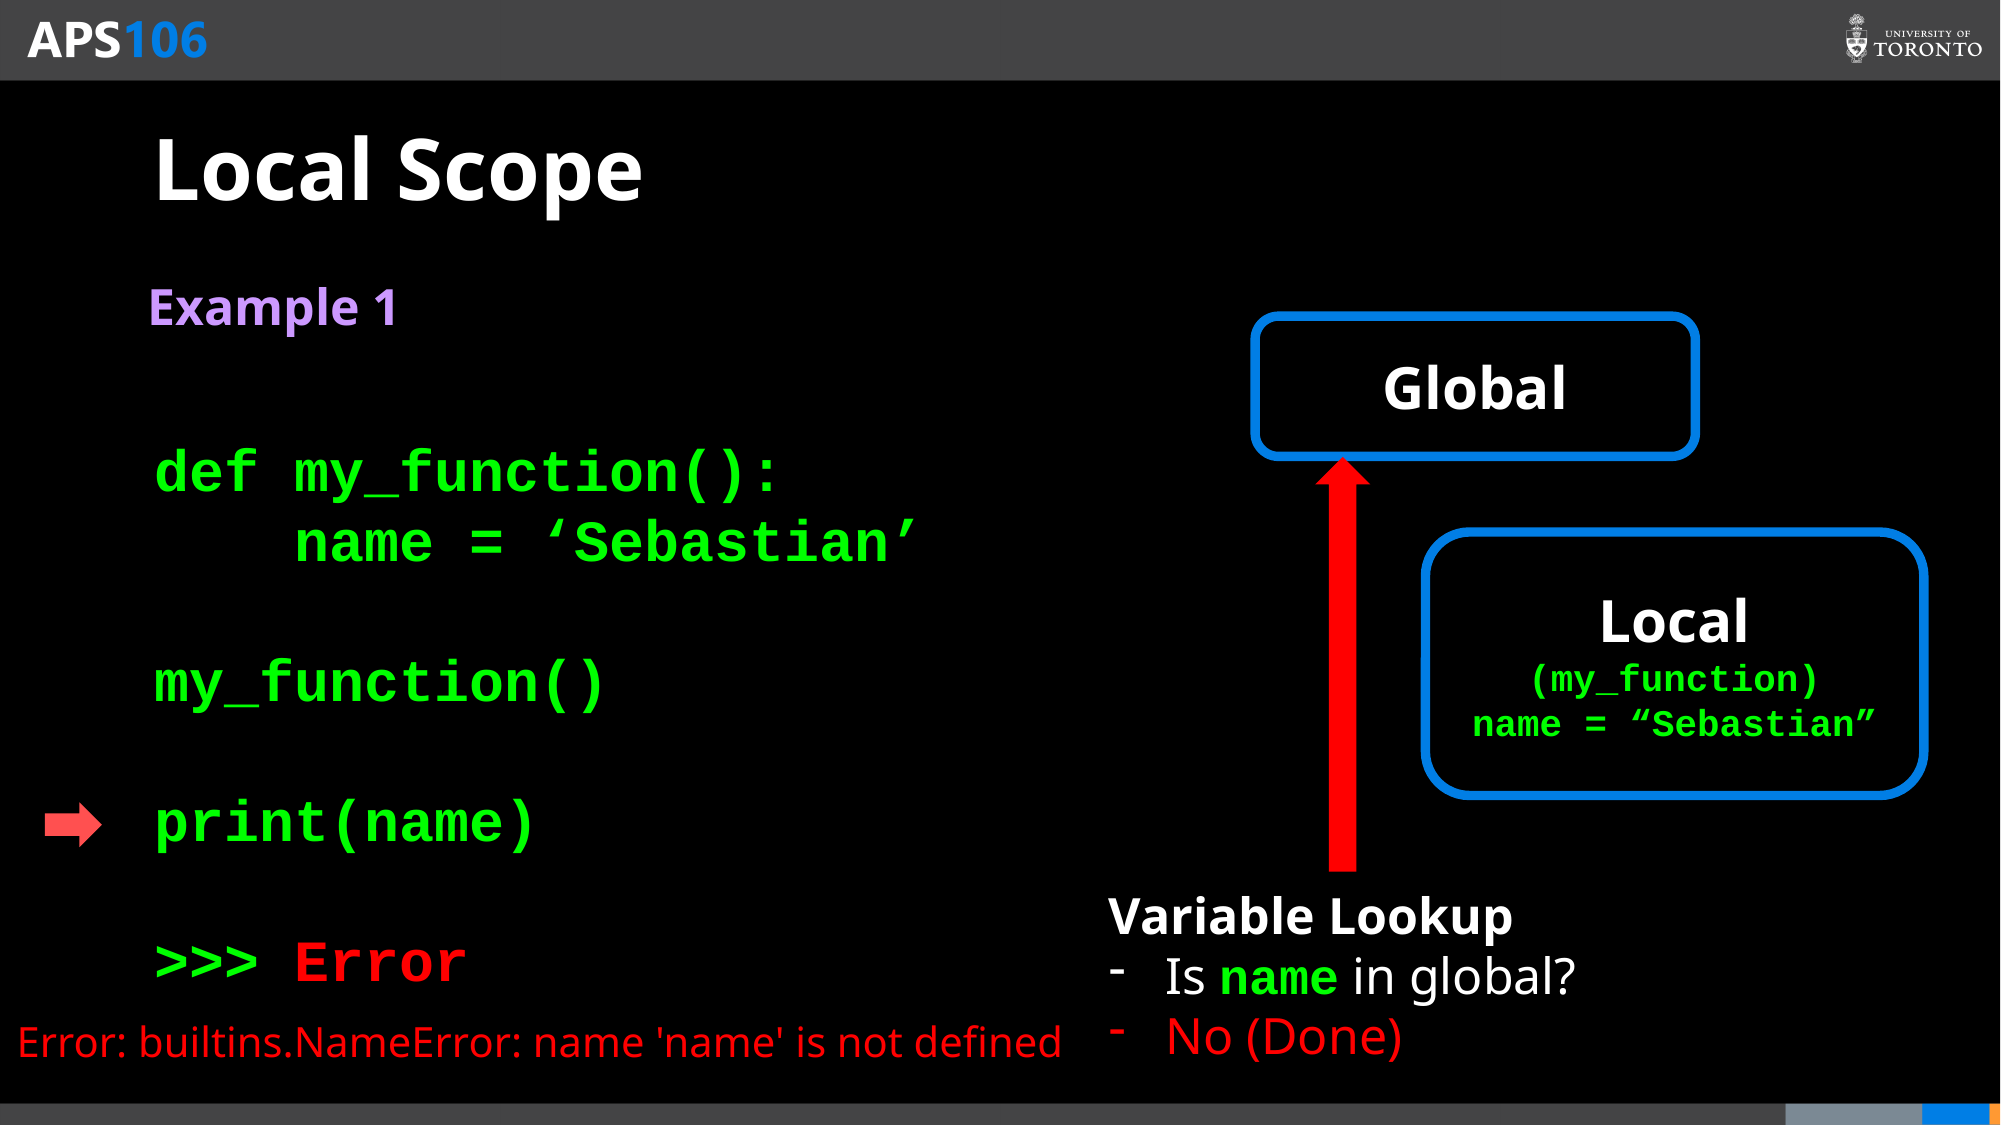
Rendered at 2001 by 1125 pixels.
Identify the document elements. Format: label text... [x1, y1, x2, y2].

text_box Error: builtins.NameError: name 'name' is not defined [1, 1008, 1079, 1073]
text_box [43, 799, 104, 850]
text_box Variable Lookup Is name in global? No (Done) [1094, 876, 1592, 1072]
text_box def my_function(): name = ‘Sebastian’ my_function() print(name) >>> Error [140, 426, 940, 1001]
text_box Global [1254, 315, 1697, 458]
text_box Example 1 [132, 267, 417, 343]
text_box [1312, 455, 1373, 873]
text_box Local (my_function) name = “Sebastian” [1424, 530, 1925, 797]
picture [0, 0, 2001, 1125]
title Local Scope [137, 119, 1863, 227]
